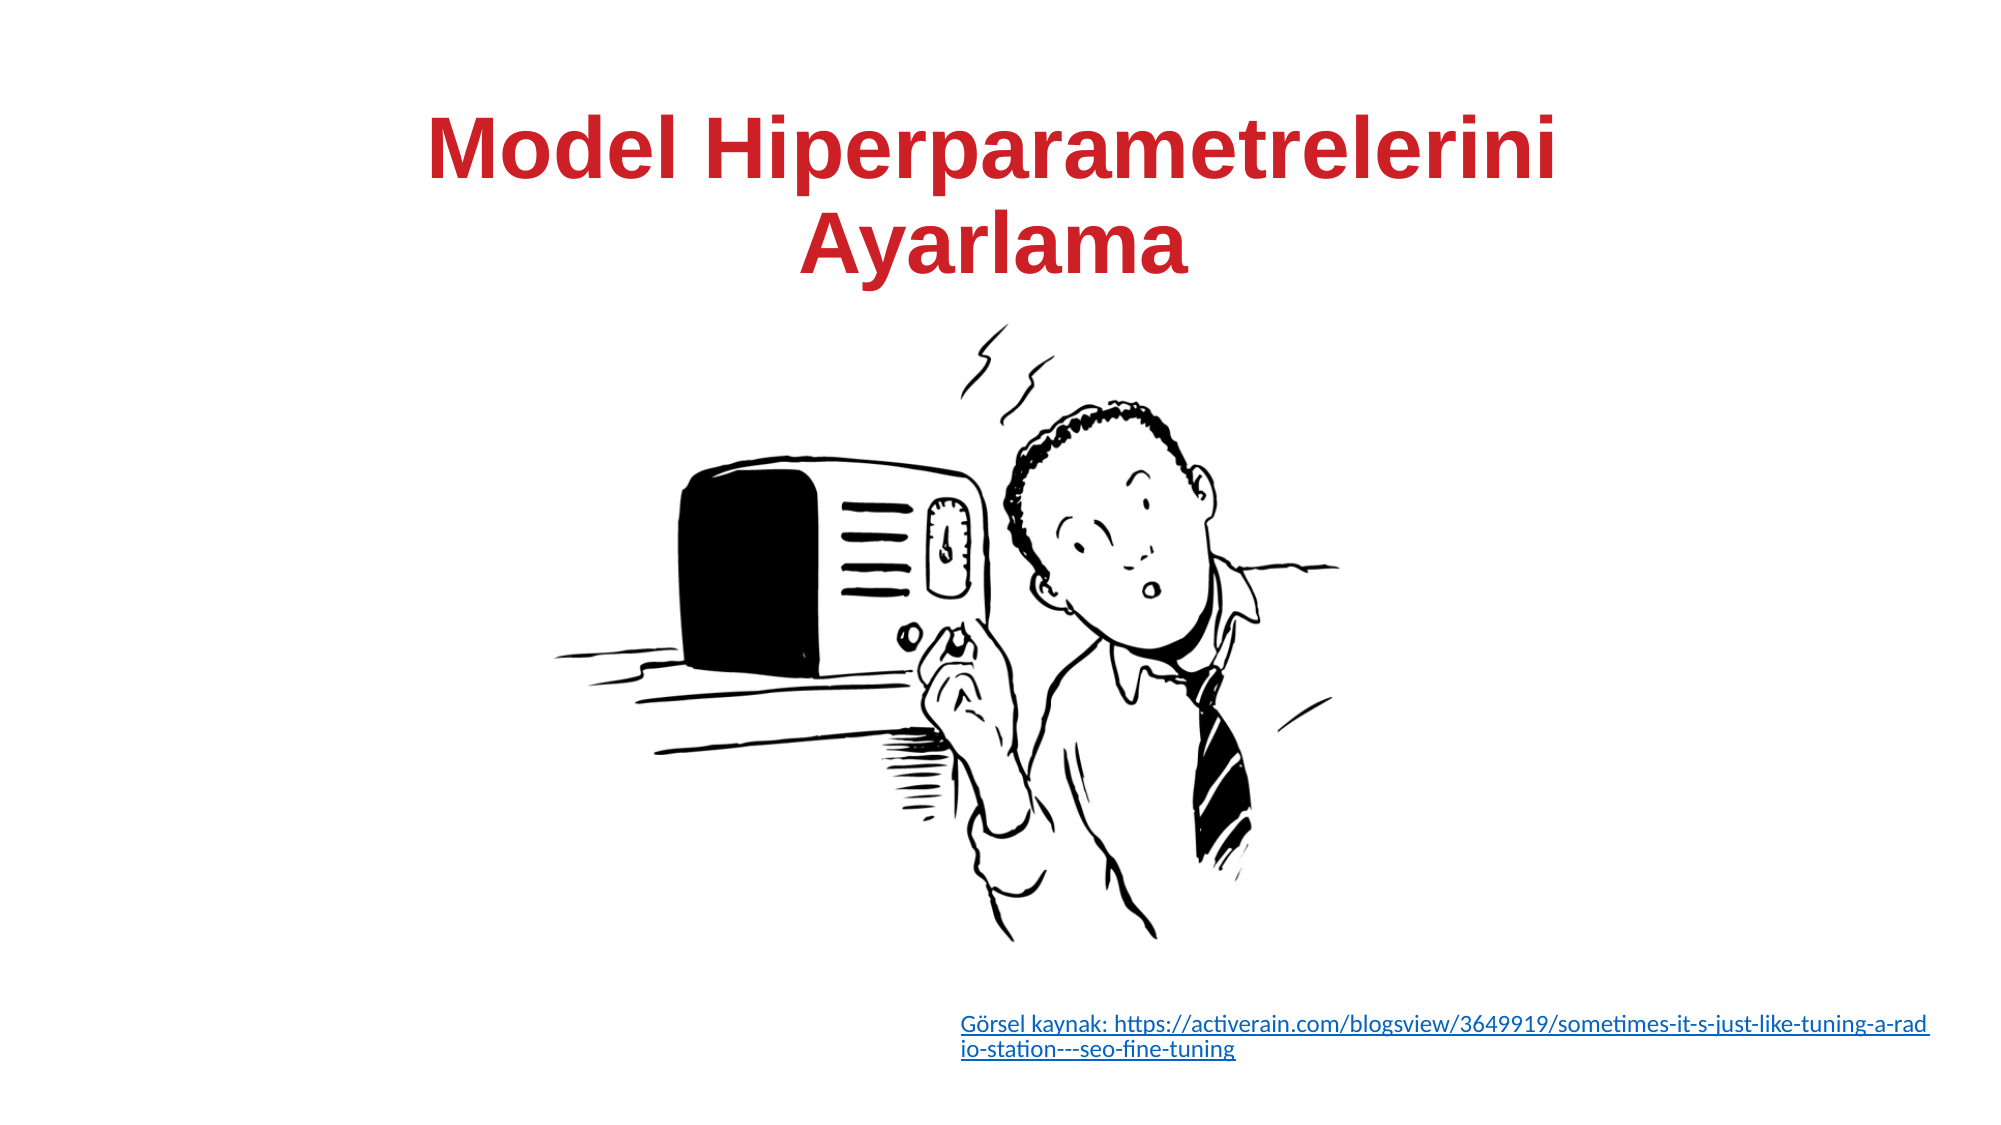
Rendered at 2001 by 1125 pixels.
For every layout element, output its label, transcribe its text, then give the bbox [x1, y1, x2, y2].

picture [548, 317, 1376, 959]
text_box Görsel kaynak: https://activerain.com/blogsview/3649919/sometimes-it-s-just-like-tuning-a-radio-station---seo-fine-tuning [945, 1000, 1946, 1045]
title Model Hiperparametrelerini Ayarlama [332, 86, 1655, 300]
